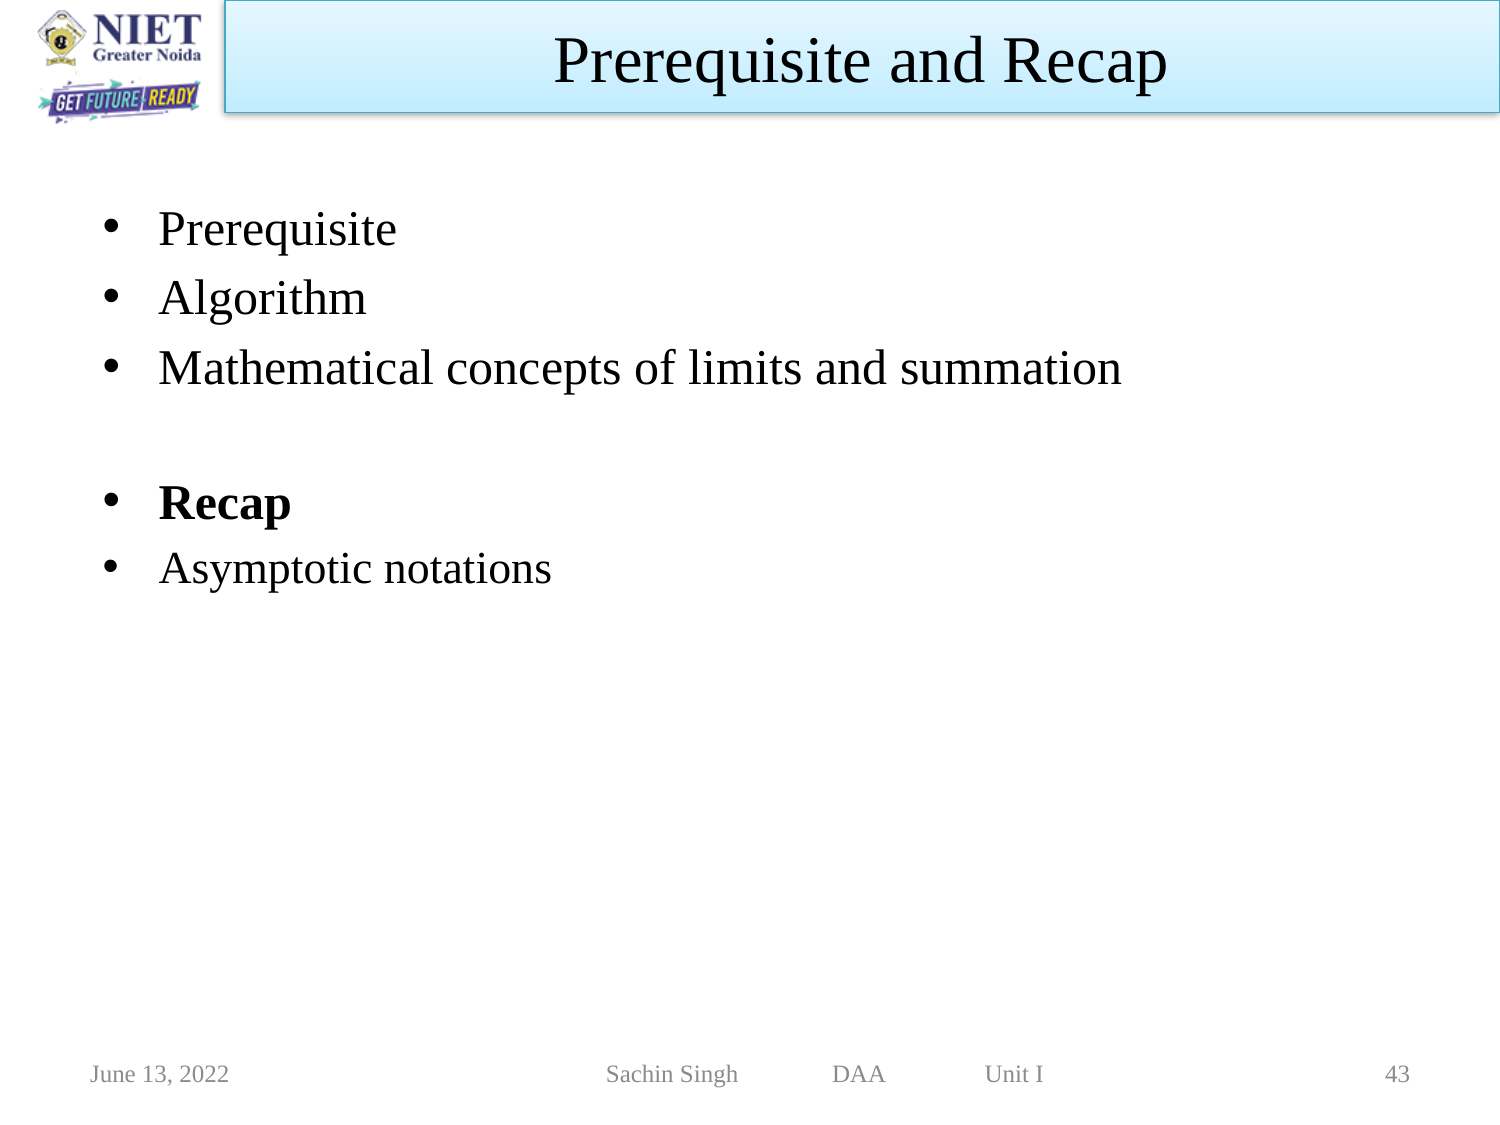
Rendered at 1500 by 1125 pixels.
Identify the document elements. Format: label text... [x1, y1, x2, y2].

footer Sachin Singh DAA Unit I [412, 1042, 1074, 1103]
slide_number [75, 1042, 412, 1103]
list Prerequisite Algorithm Mathematical concepts of limits and summation Recap Asymptotic notations [87, 187, 1438, 930]
slide_number 43 [1074, 1042, 1425, 1103]
picture [0, 0, 238, 135]
text_box Prerequisite and Recap [238, 0, 1500, 113]
